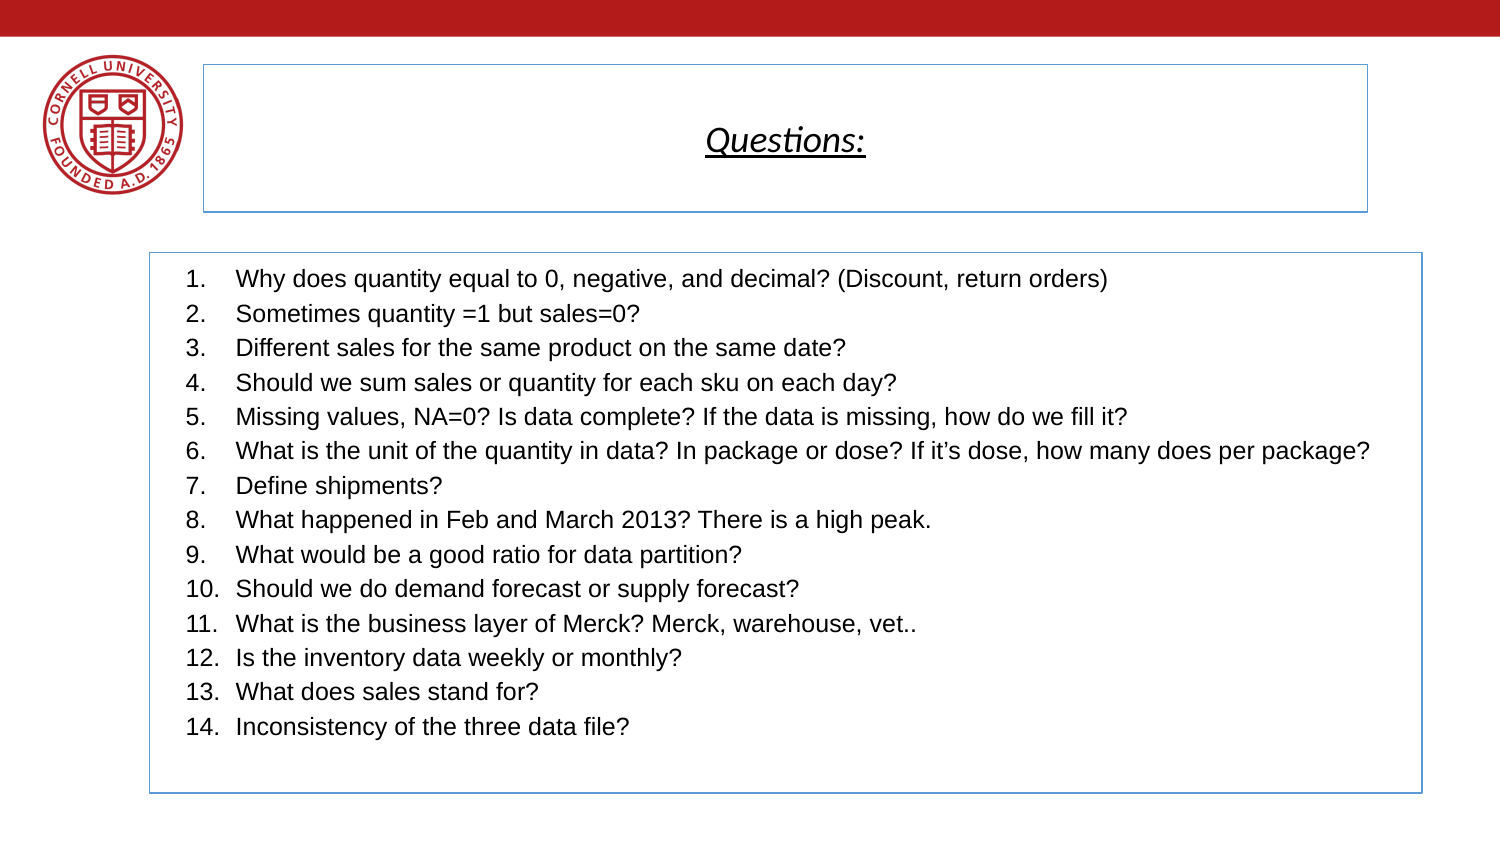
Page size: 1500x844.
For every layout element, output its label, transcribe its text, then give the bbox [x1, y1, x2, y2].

text_box Questions: [203, 64, 1368, 213]
text_box Why does quantity equal to 0, negative, and decimal? (Discount, return orders) Sometimes quantity =1 but sales=0? Different sales for the same product on the same date? Should we sum sales or quantity for each sku on each day? Missing values, NA=0? Is data complete? If the data is missing, how do we fill it? What is the unit of the quantity in data? In package or dose? If it’s dose, how many does per package? Define shipments? What happened in Feb and March 2013? There is a high peak. What would be a good ratio for data partition? Should we do demand forecast or supply forecast? What is the business layer of Merck? Merck, warehouse, vet.. Is the inventory data weekly or monthly? What does sales stand for? Inconsistency of the three data file? [149, 252, 1422, 793]
picture [36, 47, 204, 202]
text_box [0, 0, 1500, 37]
